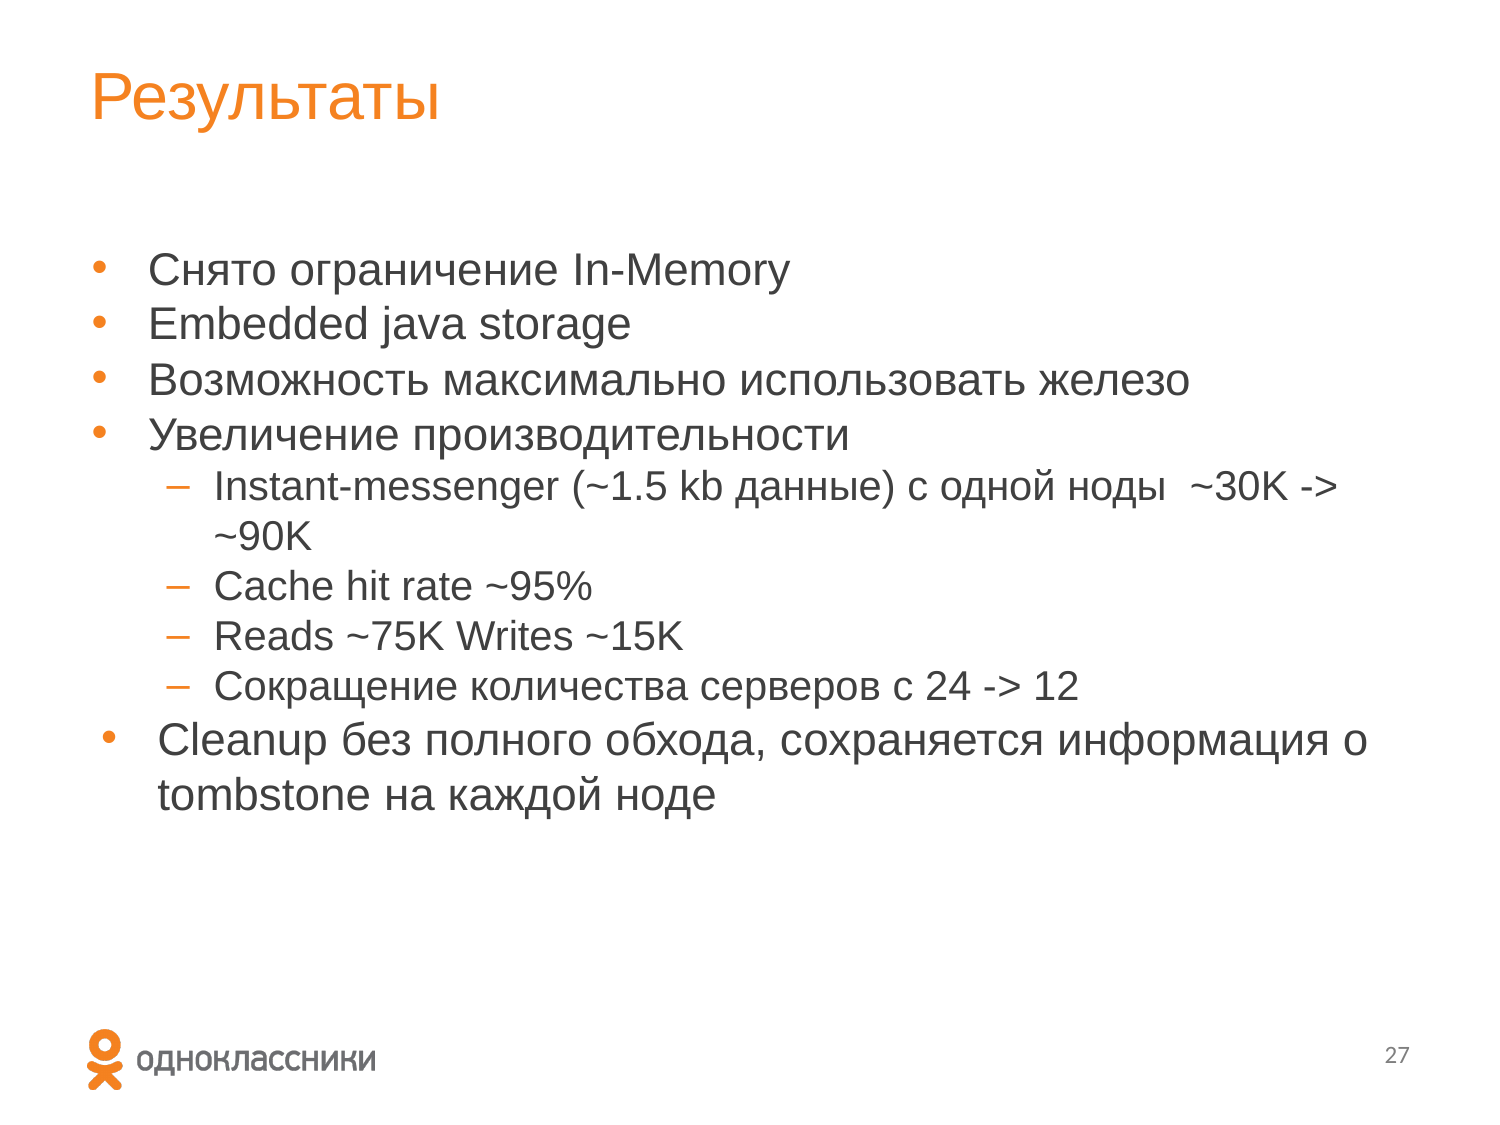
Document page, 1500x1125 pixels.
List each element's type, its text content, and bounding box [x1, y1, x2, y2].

list Снято ограничение In-Memory Embedded java storage Возможность максимально использовать железо Увеличение производительности Instant-messenger (~1.5 kb данные) с одной ноды ~30K -> ~90K Cache hit rate ~95% Reads ~75K Writes ~15K Сокращение количества серверов с 24 -> 12 Cleanup без полного обхода, сохраняется информация о tombstone на каждой ноде [76, 231, 1459, 799]
title Результаты [75, 45, 1425, 149]
picture [87, 1028, 375, 1090]
slide_number 27 [1074, 1023, 1425, 1084]
